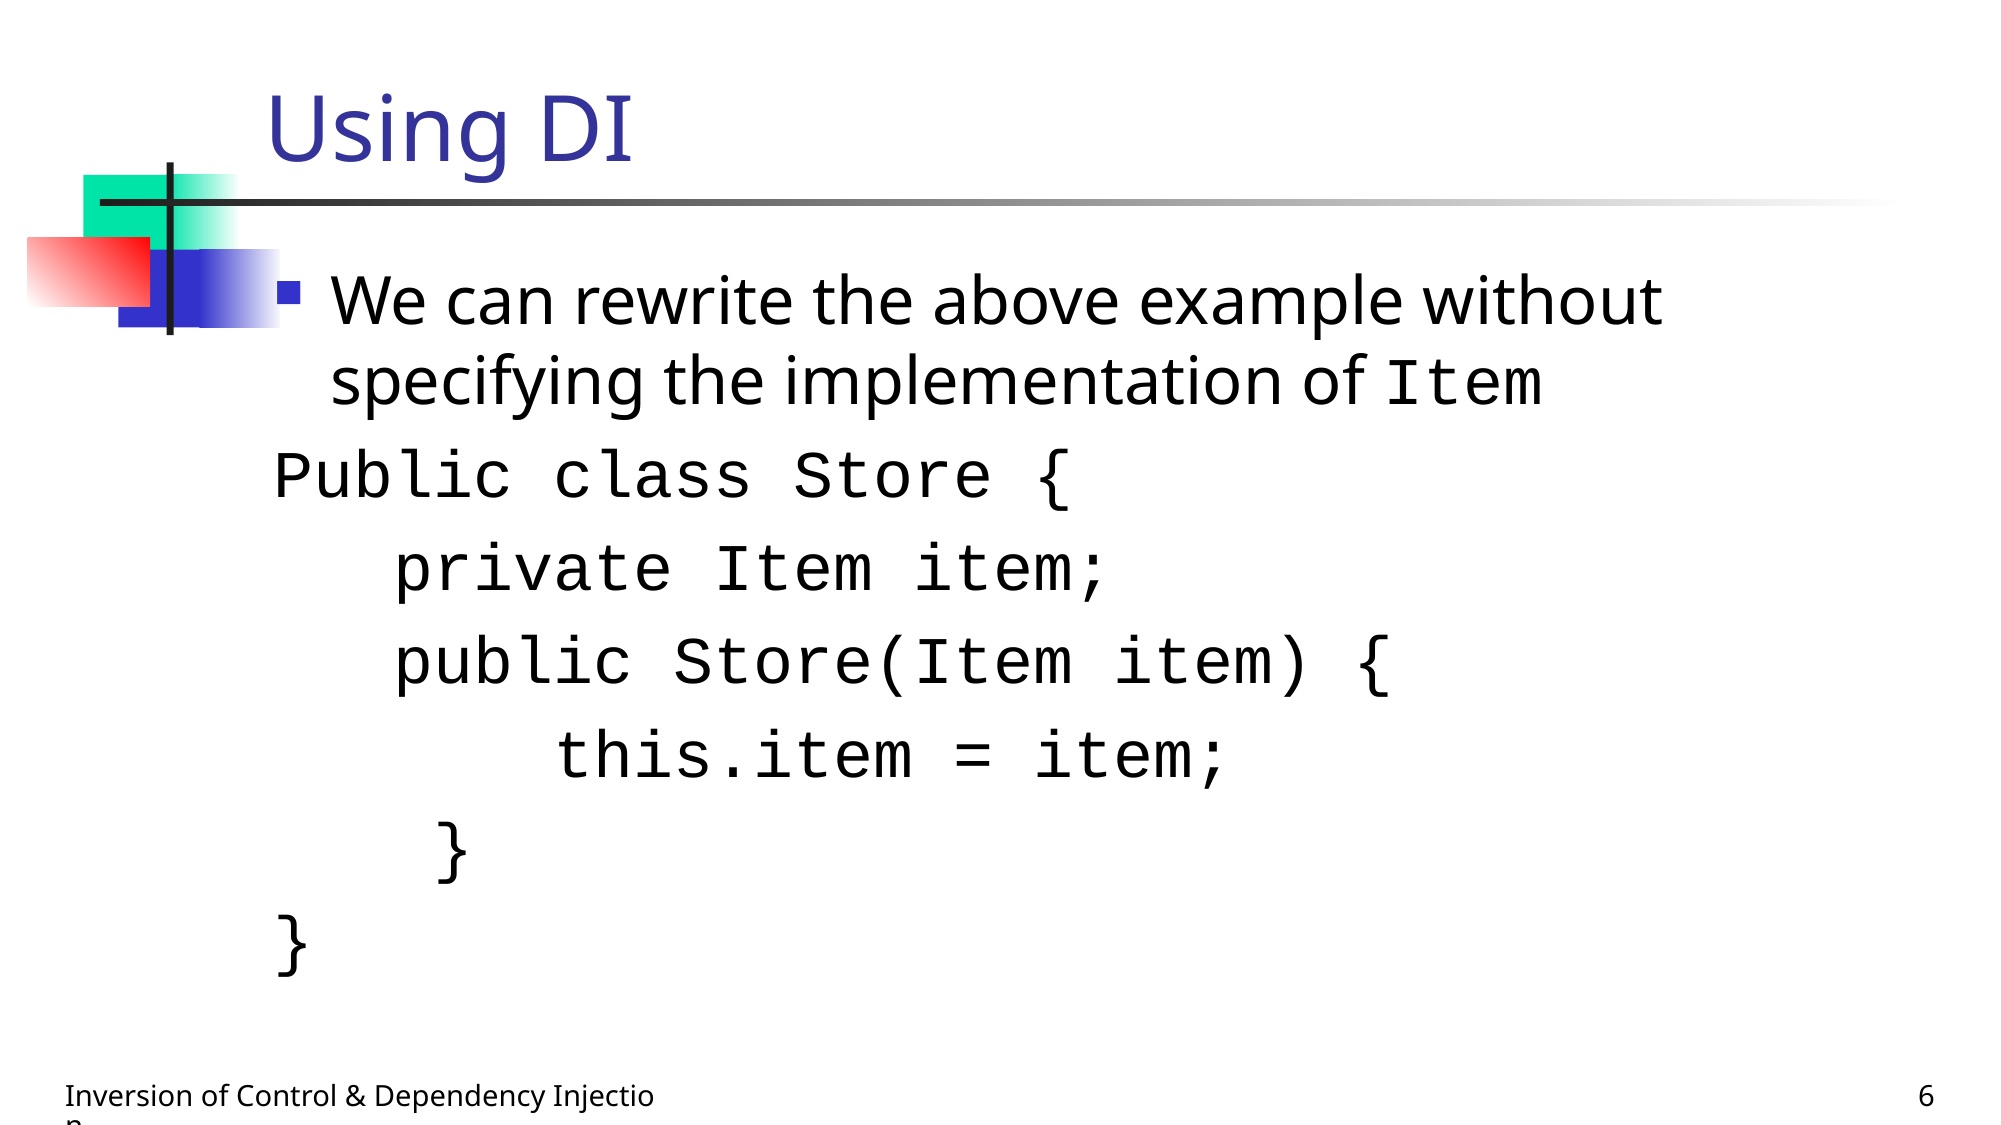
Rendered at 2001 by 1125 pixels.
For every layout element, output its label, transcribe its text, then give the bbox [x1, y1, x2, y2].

title Using DI [249, 0, 1955, 188]
footer Inversion of Control & Dependency Injection [49, 1049, 684, 1125]
slide_number 6 [1533, 1049, 1951, 1125]
list We can rewrite the above example without specifying the implementation of Item Public class Store { private Item item; public Store(Item item) { this.item = item; } } [258, 249, 1959, 1007]
